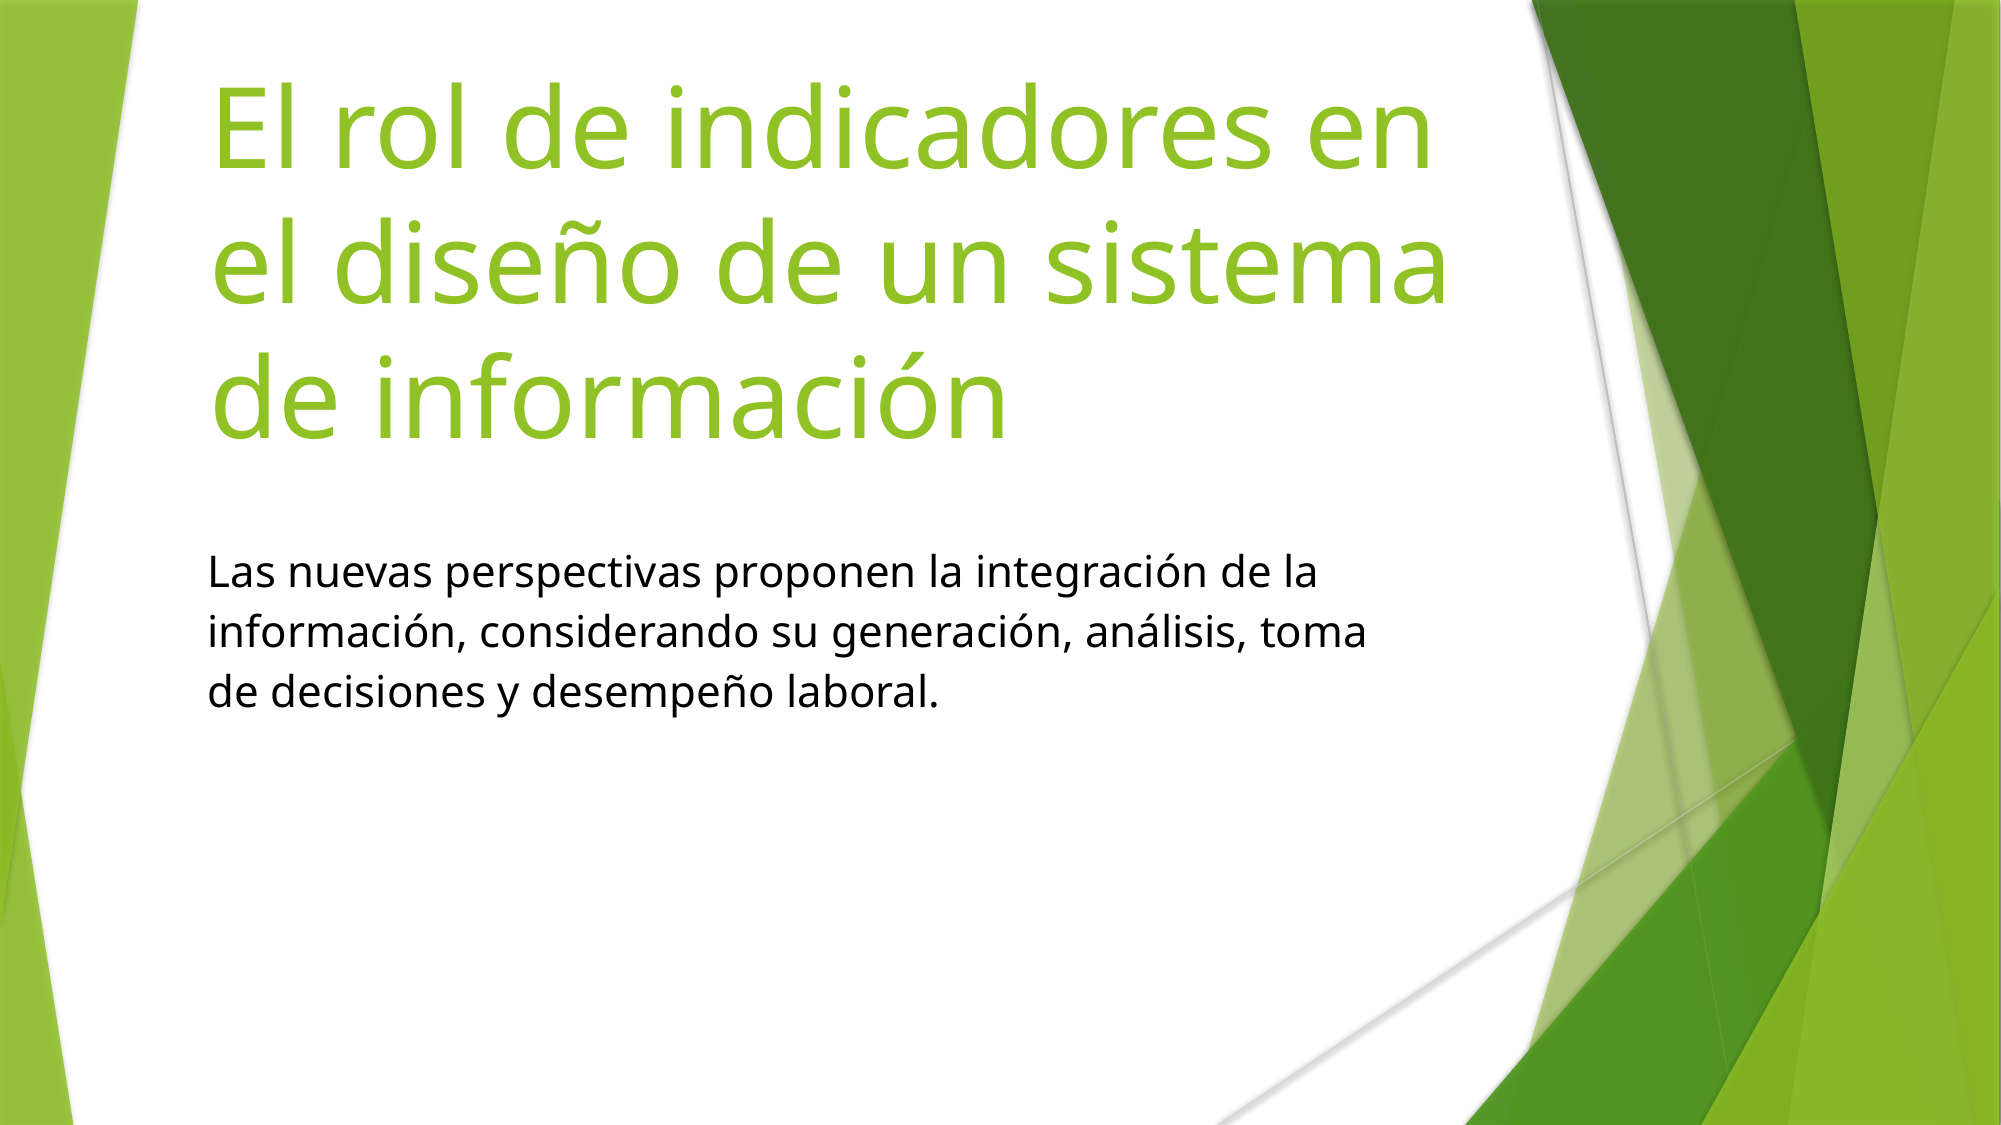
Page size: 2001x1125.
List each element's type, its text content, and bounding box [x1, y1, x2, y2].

title El rol de indicadores en el diseño de un sistema de información [209, 152, 1484, 461]
text_box Las nuevas perspectivas proponen la integración de la información, considerando su generación, análisis, toma de decisiones y desempeño laboral. [192, 528, 1391, 1001]
